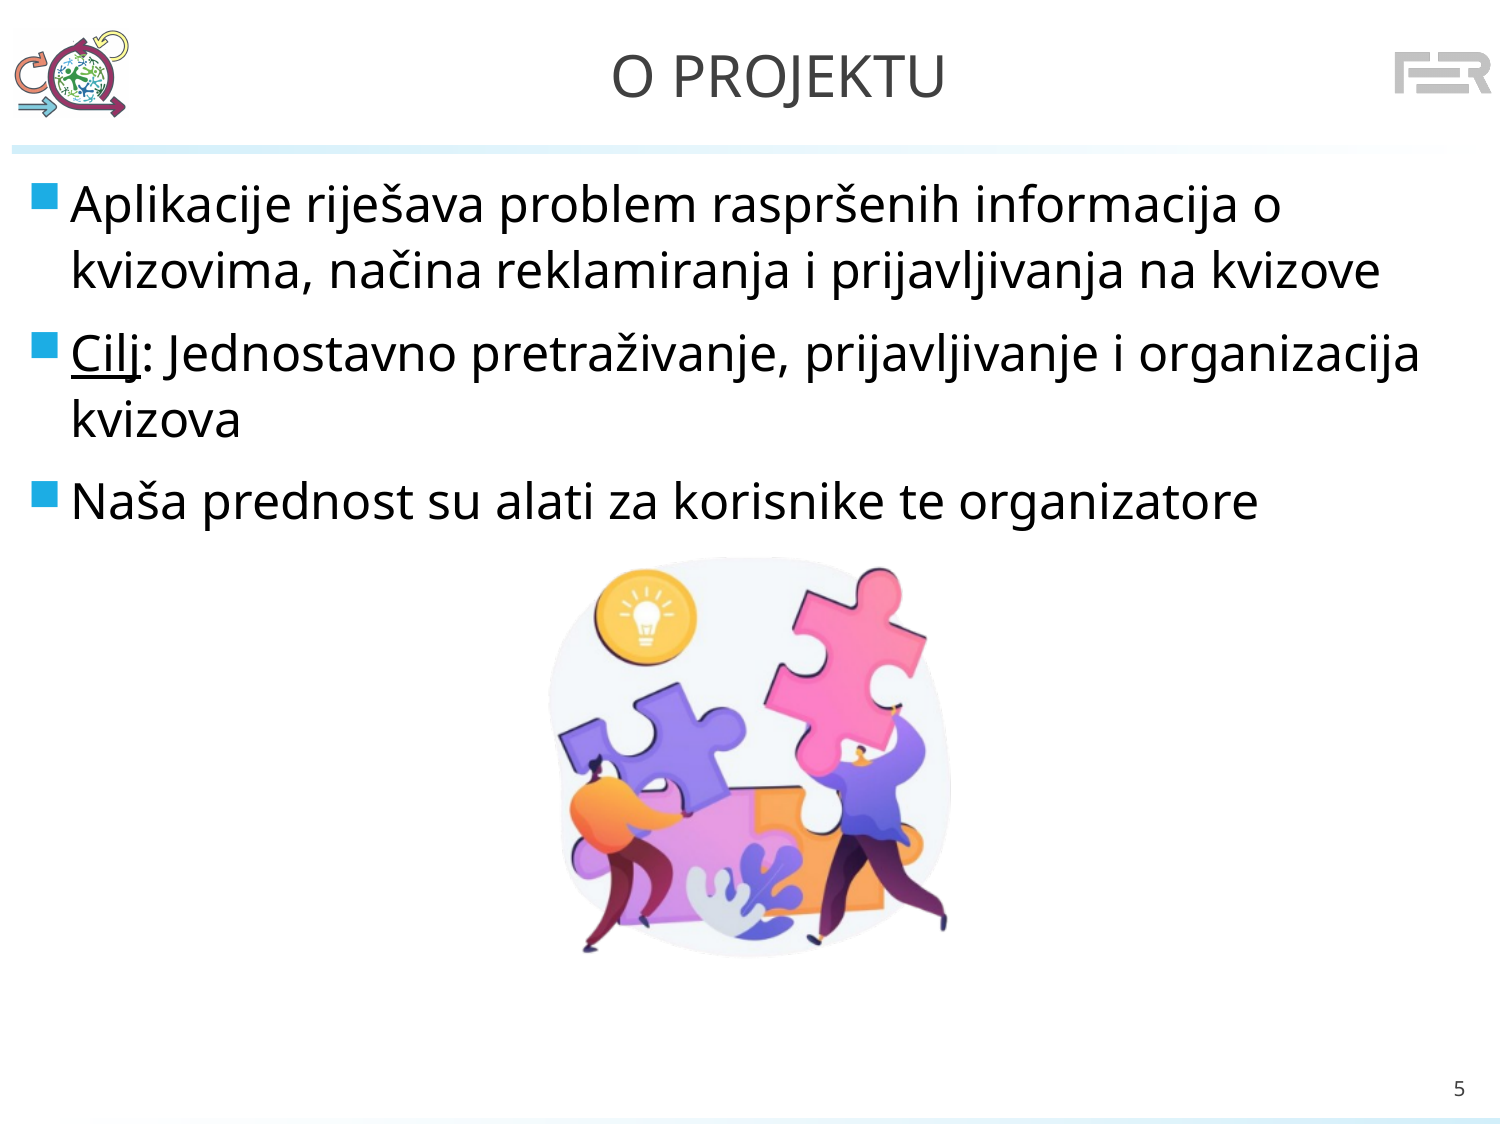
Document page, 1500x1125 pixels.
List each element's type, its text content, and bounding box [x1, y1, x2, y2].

title O projektu [129, 5, 1430, 142]
picture [13, 28, 129, 118]
slide_number 20 [1430, 48, 1494, 99]
slide_number 5 [1402, 1066, 1481, 1114]
list Aplikacije riješava problem raspršenih informacija o kvizovima, načina reklamiranja i prijavljivanja na kvizove Cilj: Jednostavno pretraživanje, prijavljivanje i organizacija kvizova Naša prednost su alati za korisnike te organizatore [11, 159, 1489, 1046]
picture [485, 493, 1015, 1023]
